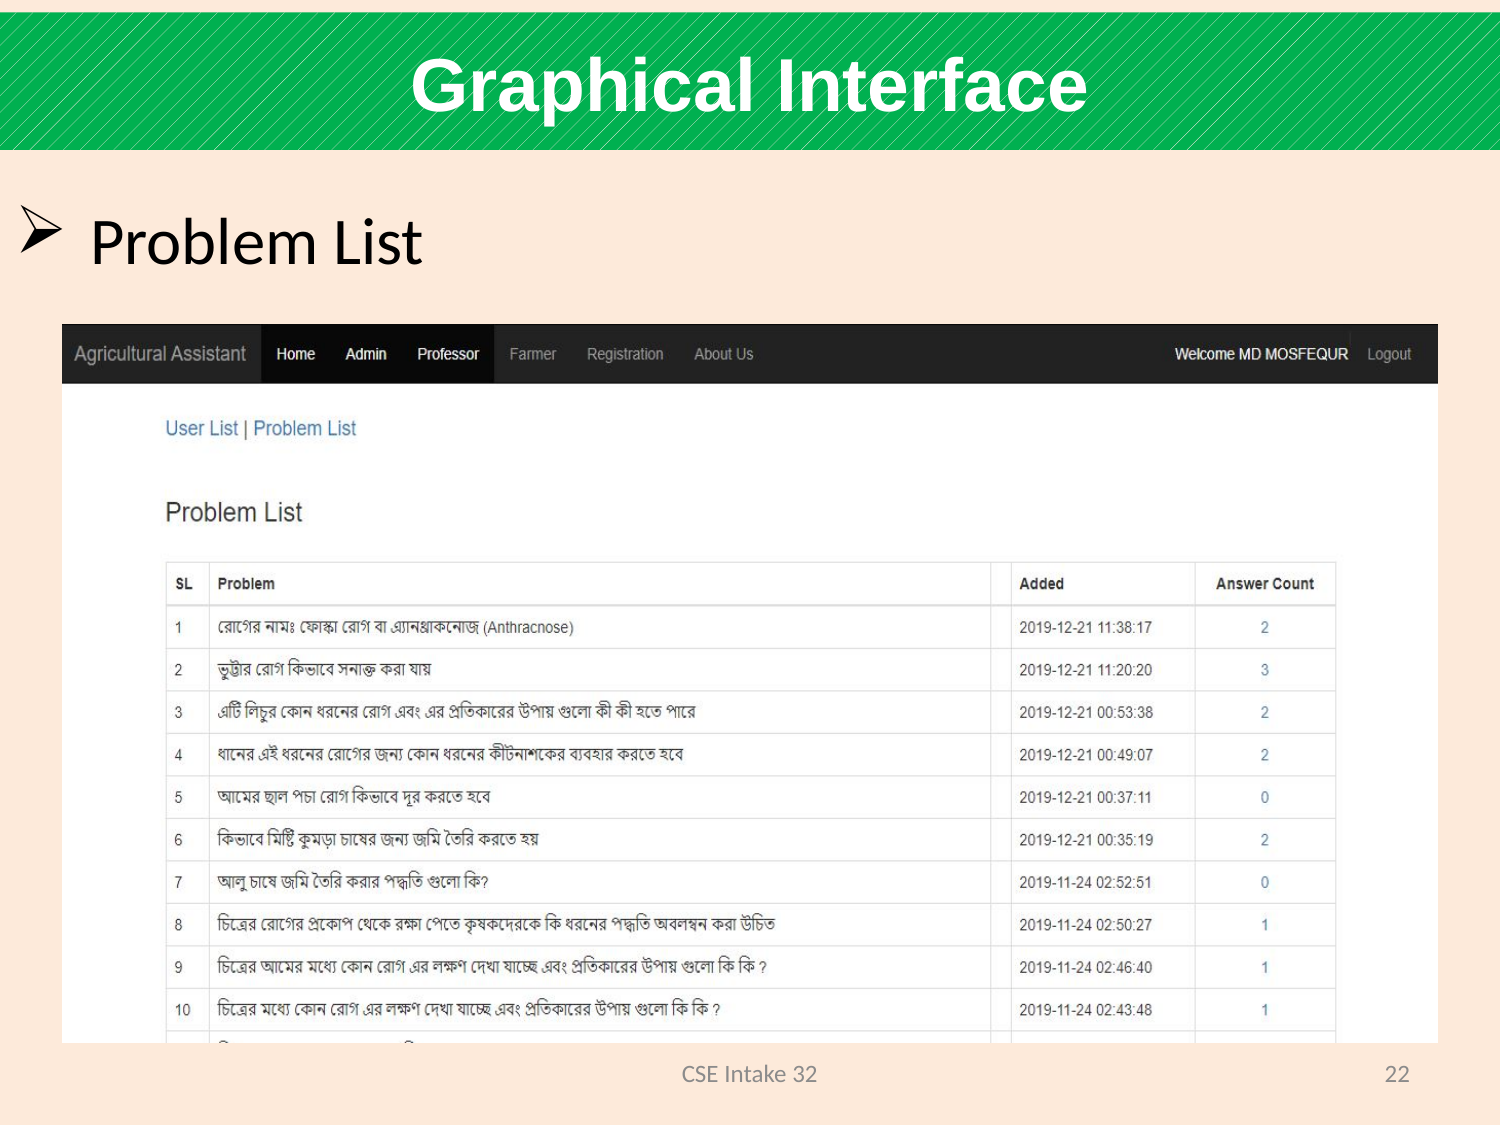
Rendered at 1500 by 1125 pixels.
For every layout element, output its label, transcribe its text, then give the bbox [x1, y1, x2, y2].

picture [62, 324, 1438, 1043]
subtitle Problem List [0, 149, 1500, 1125]
footer CSE Intake 32 [512, 1052, 988, 1103]
text_box Graphical Interface [0, 10, 1500, 149]
slide_number 22 [1074, 1052, 1425, 1103]
